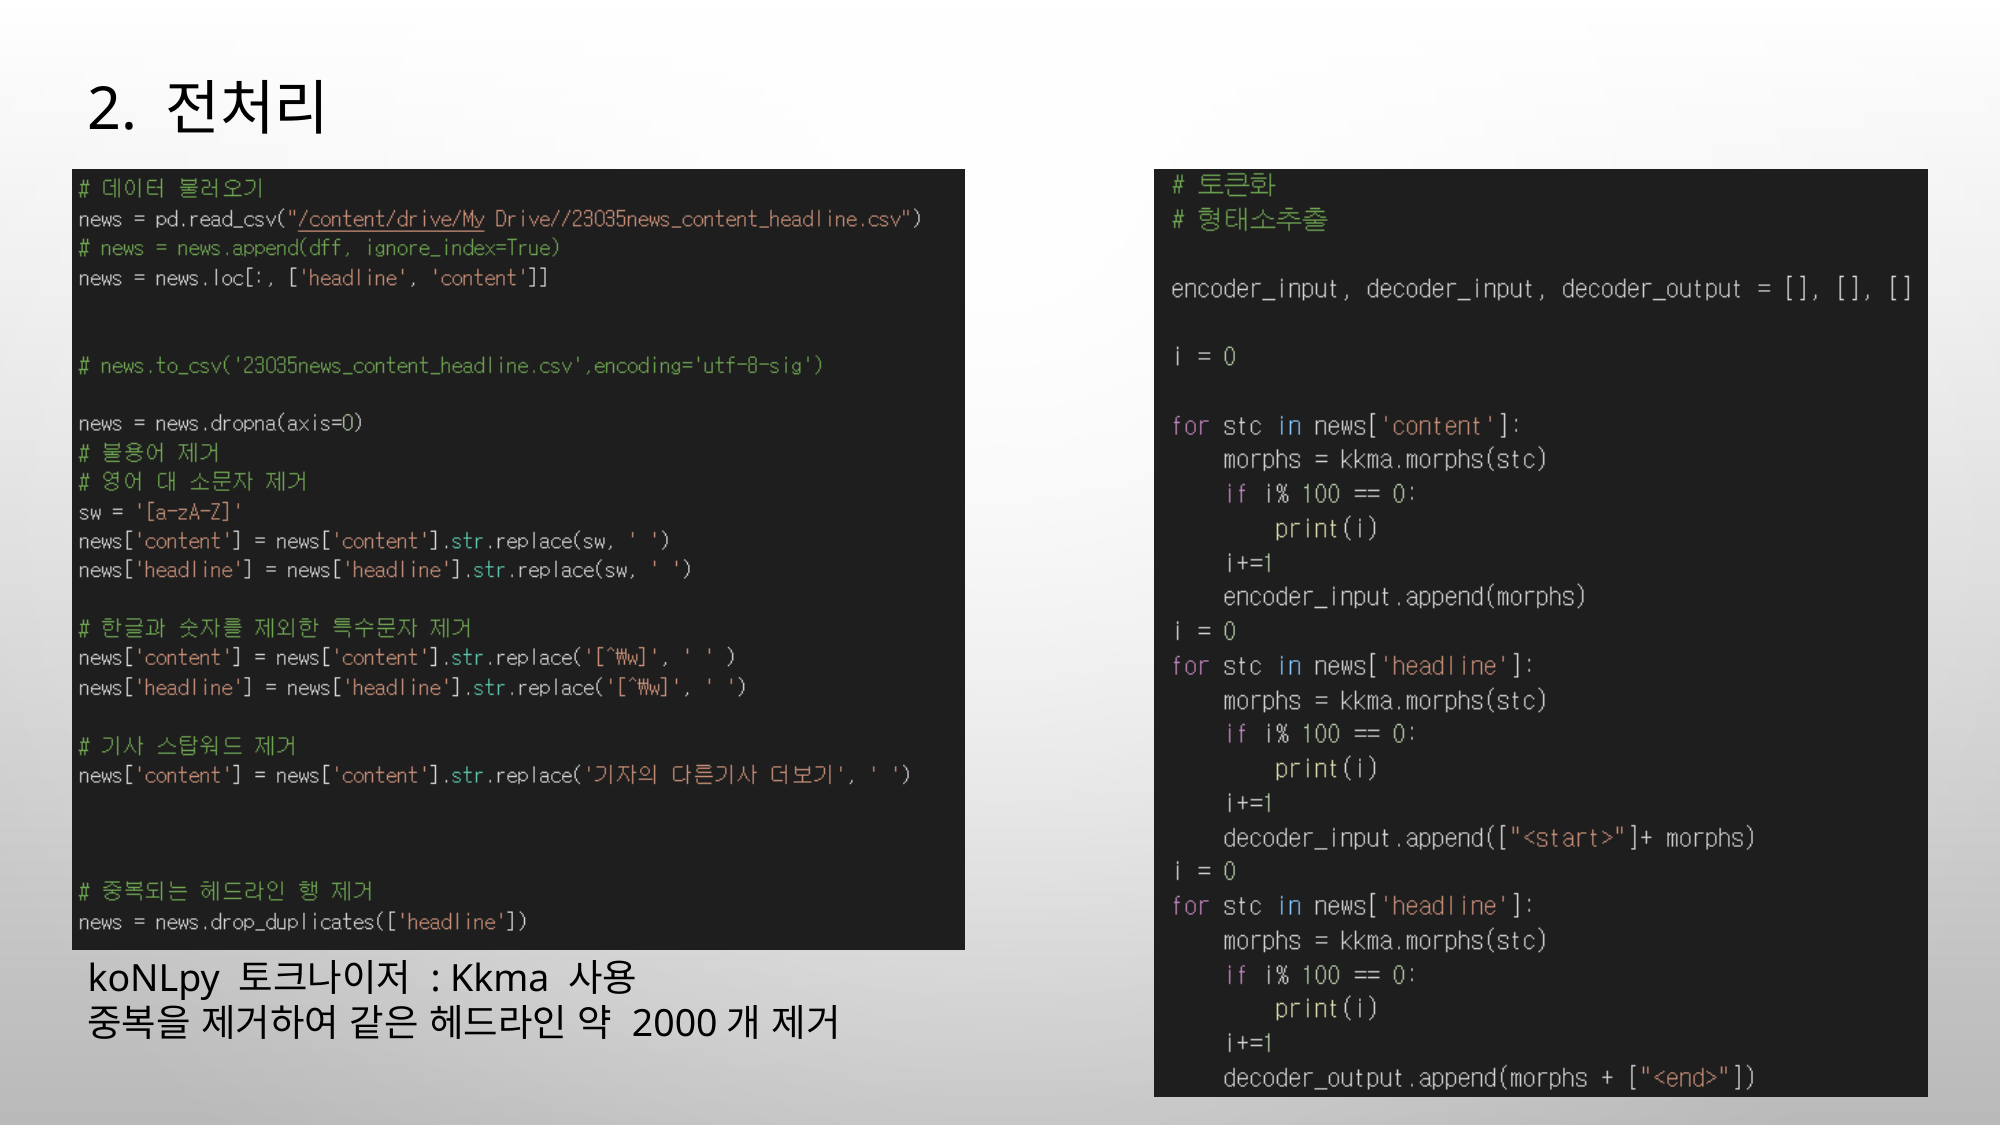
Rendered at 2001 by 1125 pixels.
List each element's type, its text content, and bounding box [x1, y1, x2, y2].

text_box koNLpy 토크나이저 : Kkma 사용 중복을 제거하여 같은 헤드라인 약 2000개 제거 [72, 960, 965, 1051]
title 2. 전처리 [72, 71, 463, 151]
picture [0, 0, 2000, 1125]
